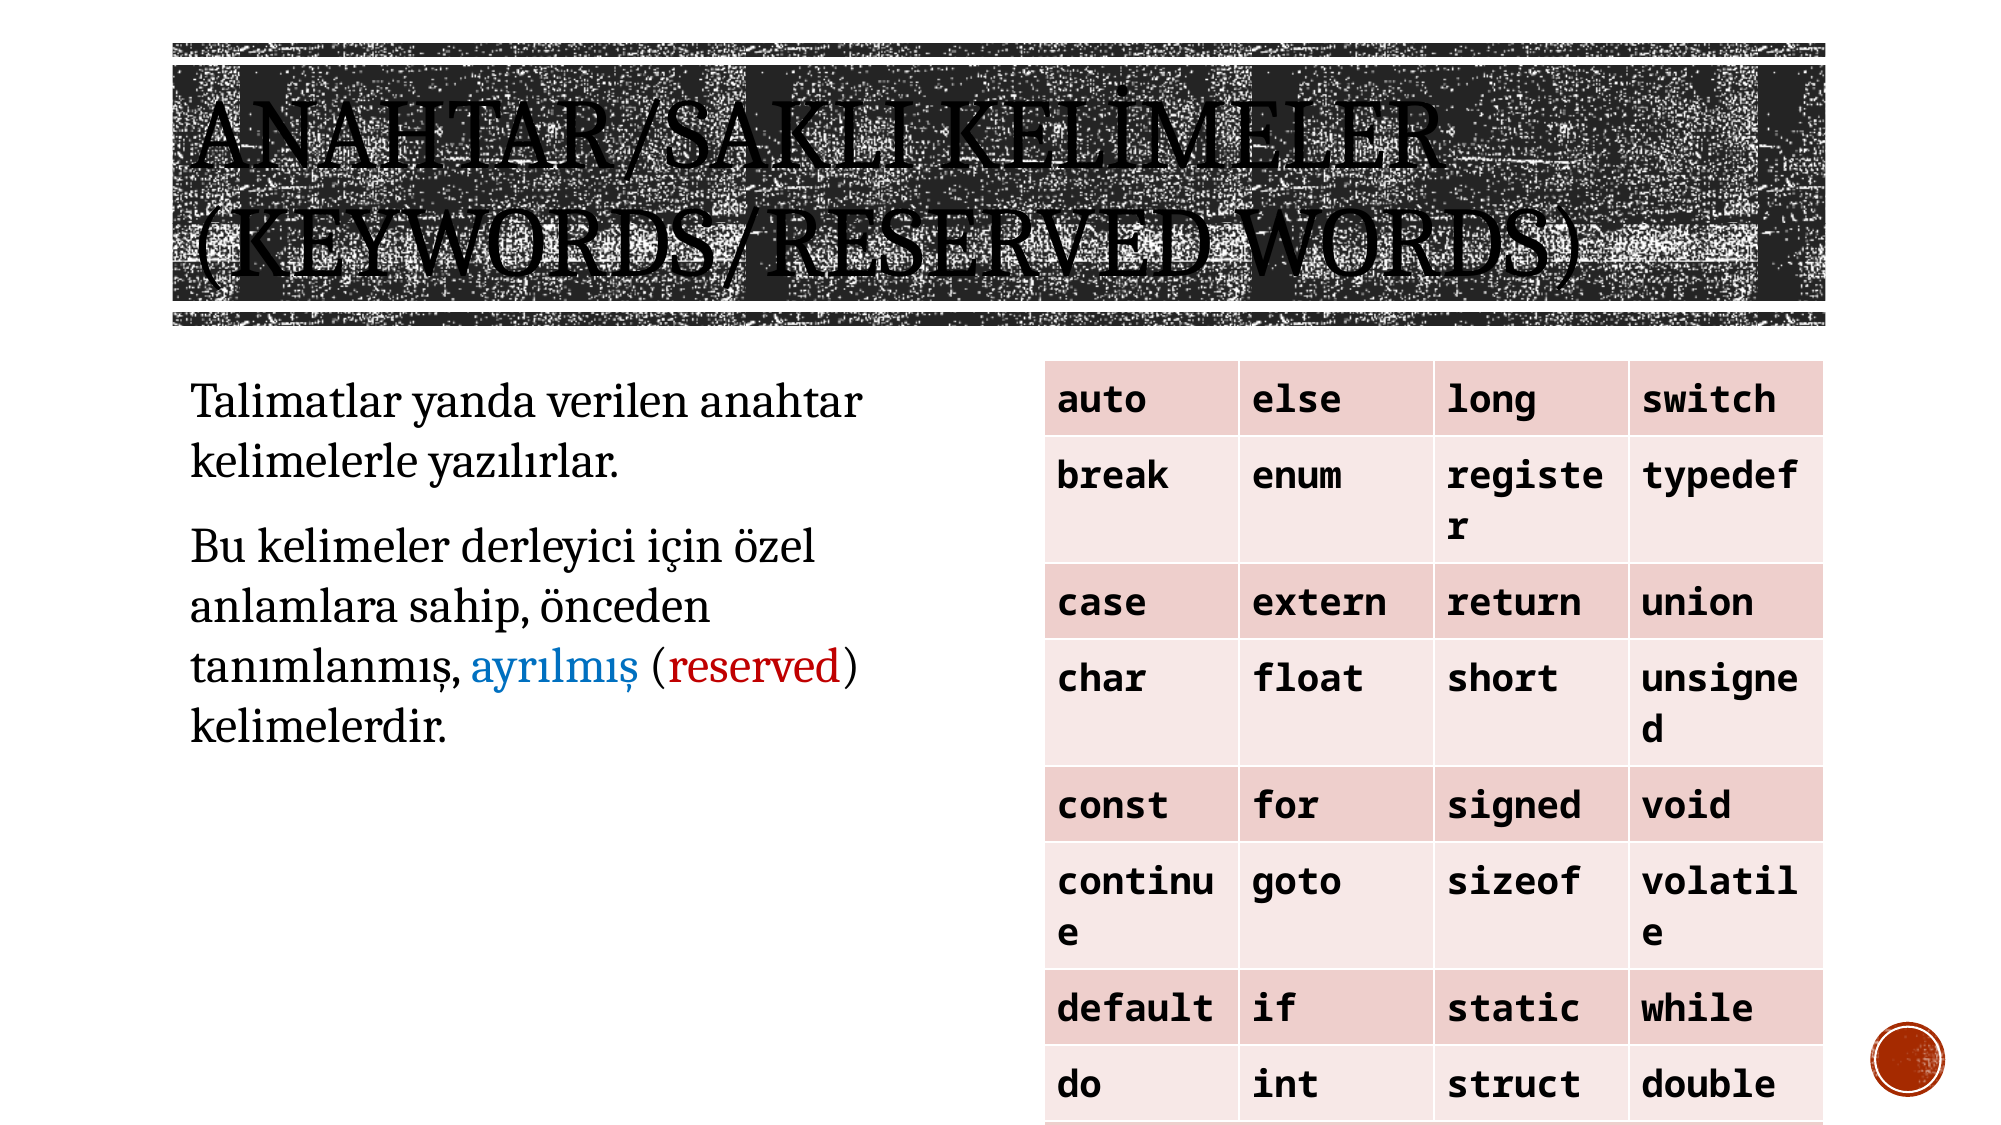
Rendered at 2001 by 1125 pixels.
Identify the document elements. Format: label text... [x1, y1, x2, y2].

table_cell return [1435, 564, 1628, 638]
table_cell while [1630, 970, 1823, 1044]
table_cell case [1045, 564, 1238, 638]
table_cell short [1435, 640, 1628, 765]
table_cell extern [1240, 564, 1433, 638]
table_cell if [1240, 970, 1433, 1044]
table_cell signed [1435, 767, 1628, 841]
table_cell union [1630, 564, 1823, 638]
table_cell for [1240, 767, 1433, 841]
table_cell void [1630, 767, 1823, 841]
title ANAHTAR/SAKLI KELİMELER (KEYWORDS/RESERVED WORDS) [175, 79, 1826, 301]
table_cell char [1045, 640, 1238, 765]
table_cell default [1045, 970, 1238, 1044]
table_cell volatile [1630, 843, 1823, 968]
table_cell enum [1240, 437, 1433, 562]
table_cell static [1435, 970, 1628, 1044]
table_cell do [1045, 1046, 1238, 1120]
table_cell const [1045, 767, 1238, 841]
list Talimatlar yanda verilen anahtar kelimelerle yazılırlar. Bu kelimeler derleyici için özel anlamlara sahip, önceden tanımlanmış, ayrılmış (reserved) kelimelerdir. [175, 360, 956, 1013]
table_header auto [1045, 361, 1238, 435]
table_cell typedef [1630, 437, 1823, 562]
table_cell register [1435, 437, 1628, 562]
table_header else [1240, 361, 1433, 435]
table_cell double [1630, 1046, 1823, 1120]
table_cell unsigned [1630, 640, 1823, 765]
table_header long [1435, 361, 1628, 435]
table_cell goto [1240, 843, 1433, 968]
table_cell int [1240, 1046, 1433, 1120]
table_header switch [1630, 361, 1823, 435]
table_cell struct [1435, 1046, 1628, 1120]
table_cell continue [1045, 843, 1238, 968]
table_cell sizeof [1435, 843, 1628, 968]
table_cell break [1045, 437, 1238, 562]
table_cell float [1240, 640, 1433, 765]
